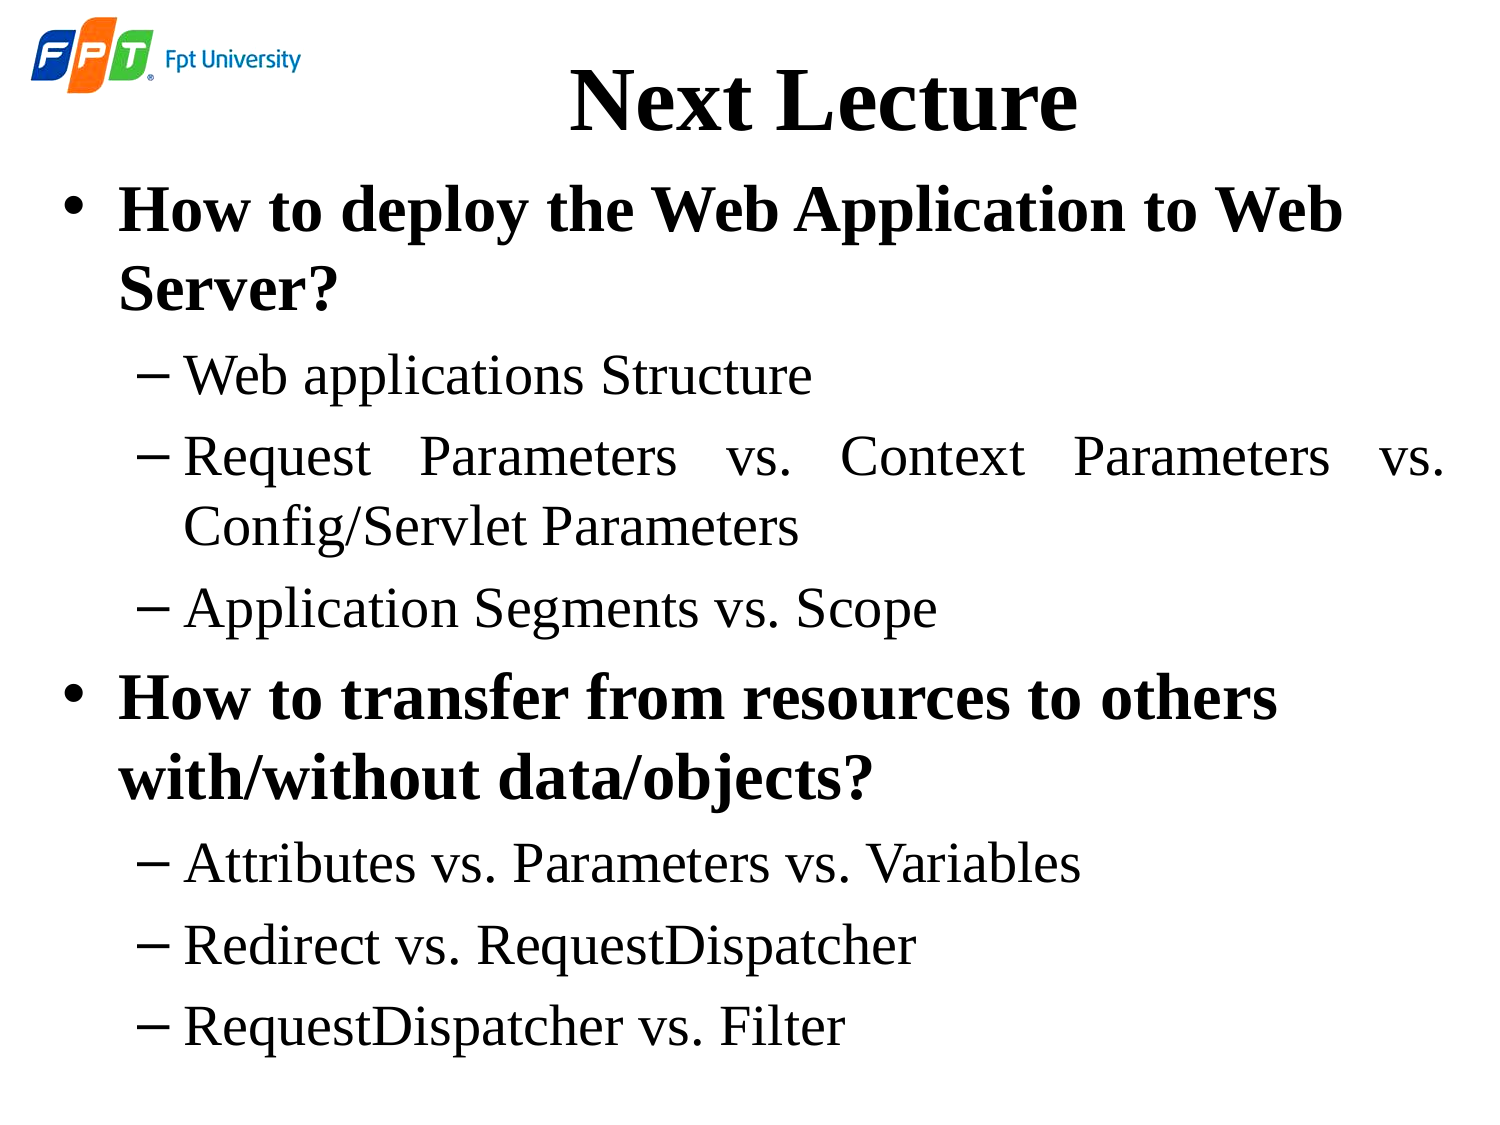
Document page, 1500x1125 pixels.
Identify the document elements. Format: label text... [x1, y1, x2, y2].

picture [0, 0, 150, 122]
list How to deploy the Web Application to Web Server? Web applications Structure Request Parameters vs. Context Parameters vs. Config/Servlet Parameters Application Segments vs. Scope How to transfer from resources to others with/without data/objects? Attributes vs. Parameters vs. Variables Redirect vs. RequestDispatcher RequestDispatcher vs. Filter [47, 156, 1462, 1075]
title Next Lecture [150, 0, 1500, 188]
